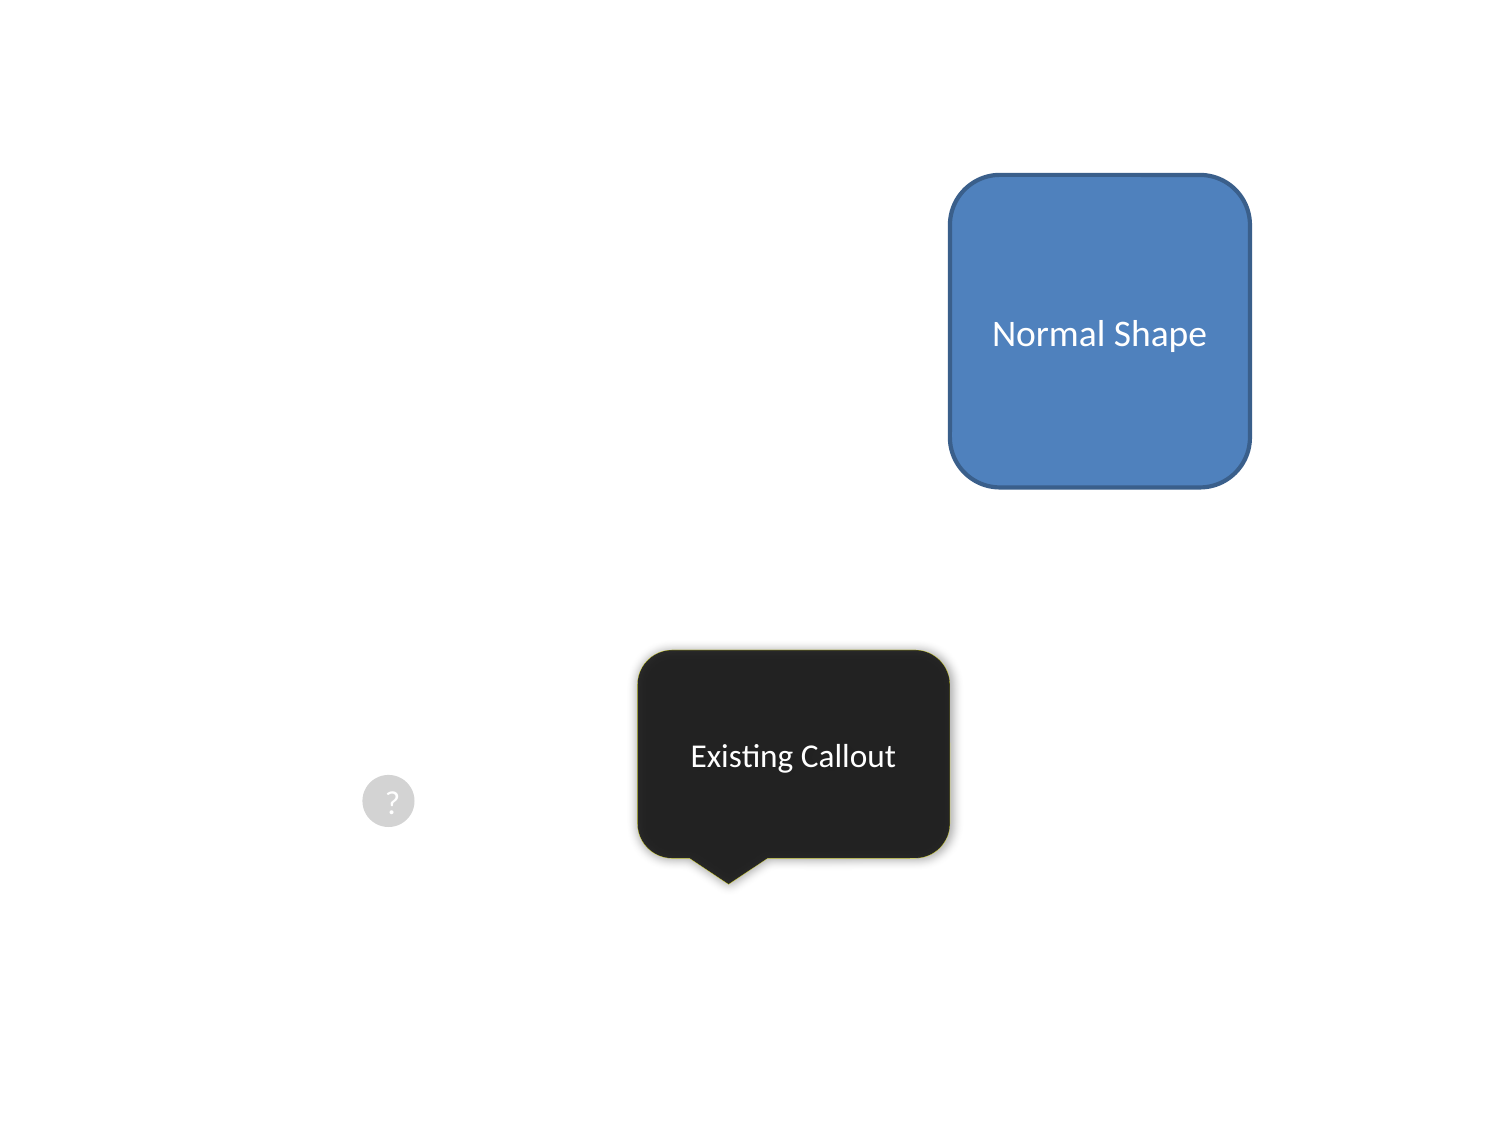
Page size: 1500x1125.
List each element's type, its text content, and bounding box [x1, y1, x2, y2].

text_box Existing Callout [635, 647, 953, 887]
text_box Normal Shape [947, 172, 1253, 490]
text_box ? [360, 772, 417, 830]
